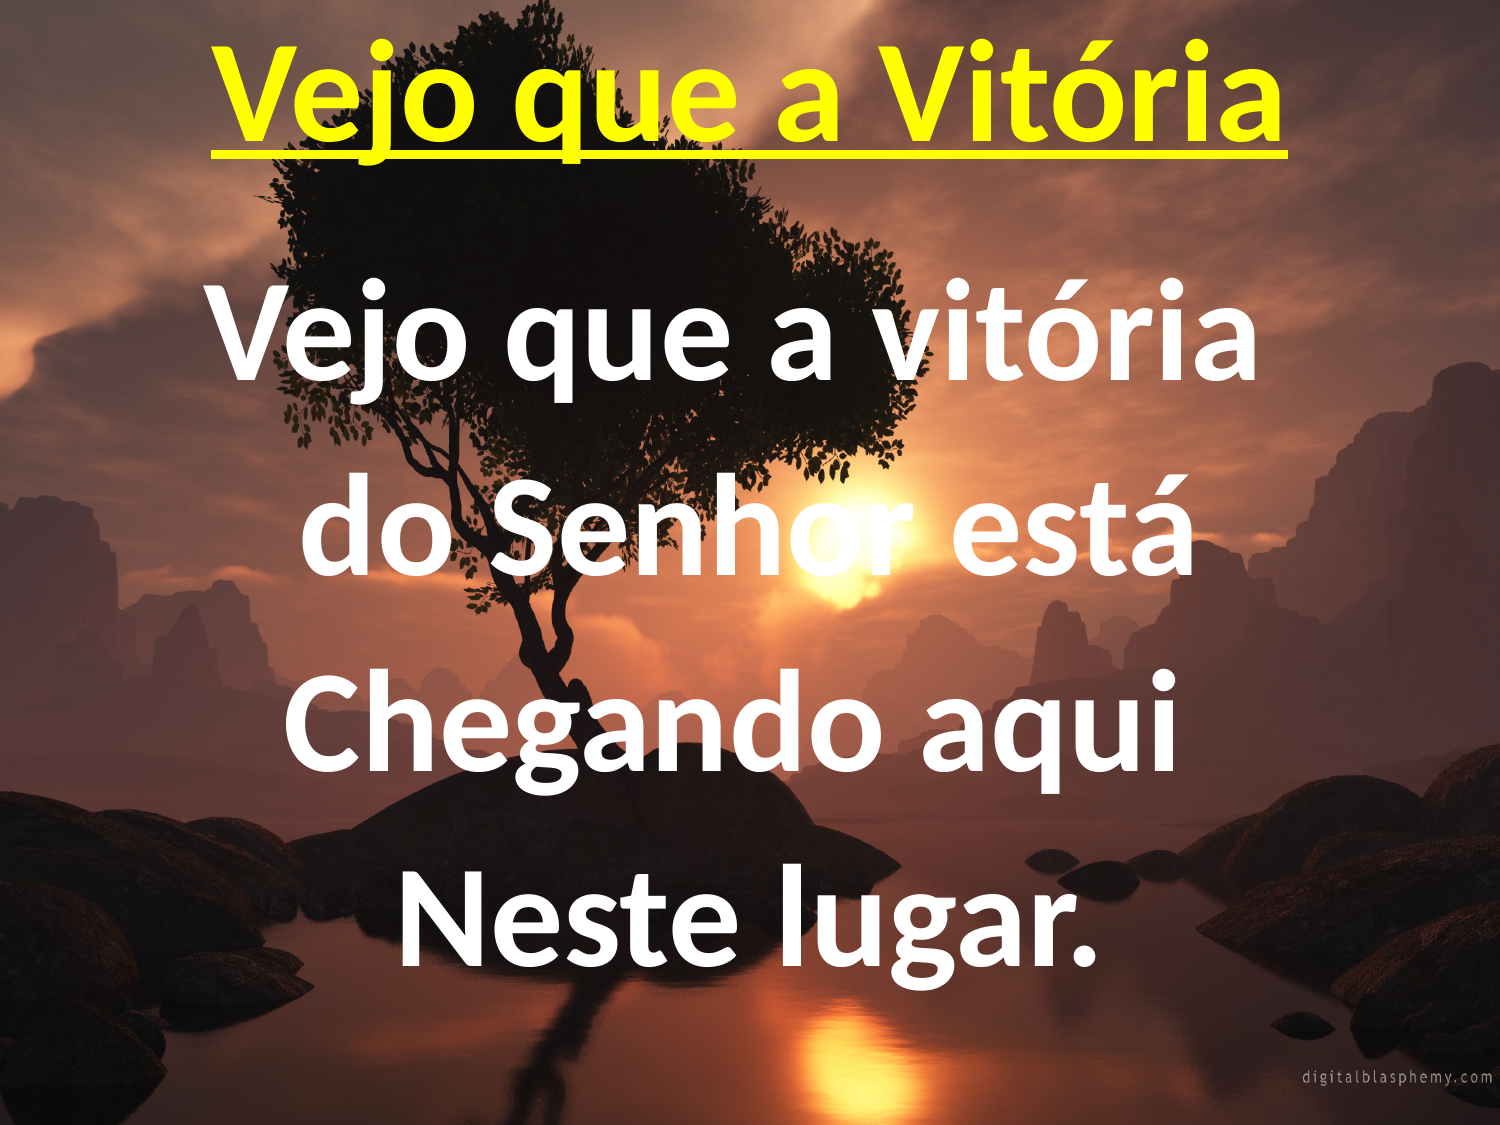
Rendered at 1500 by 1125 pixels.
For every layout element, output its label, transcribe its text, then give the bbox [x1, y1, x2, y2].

text_box Vejo que a vitória do Senhor está Chegando aqui Neste lugar. [62, 275, 1438, 999]
picture [0, 0, 1500, 1125]
title Vejo que a Vitória [74, 12, 1426, 178]
